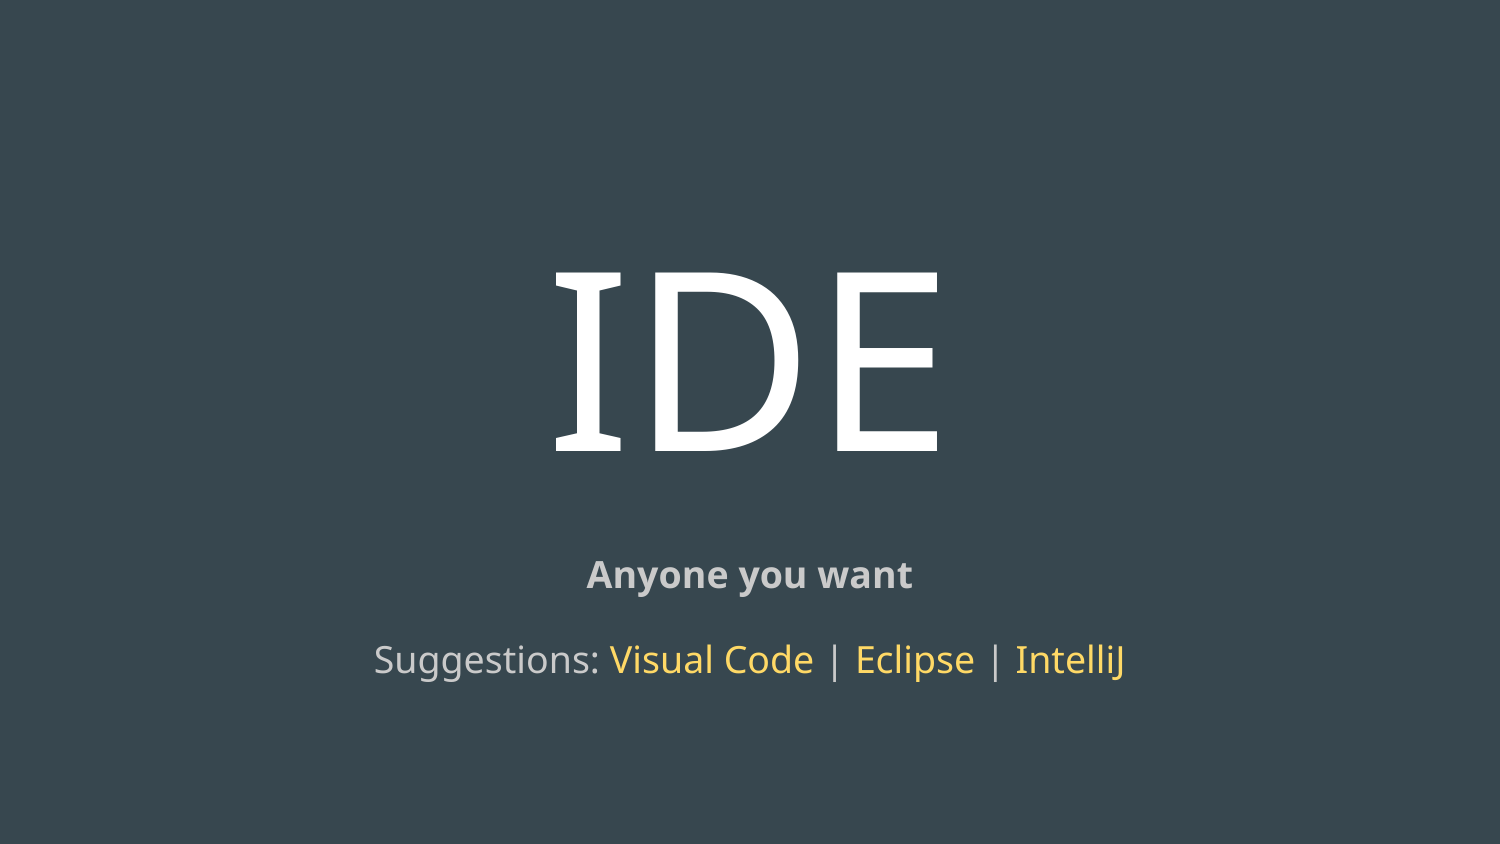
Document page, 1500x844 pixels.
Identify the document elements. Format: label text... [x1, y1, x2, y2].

list Anyone you want Suggestions: Visual Code | Eclipse | IntelliJ [51, 529, 1449, 743]
title IDE [51, 205, 1449, 517]
